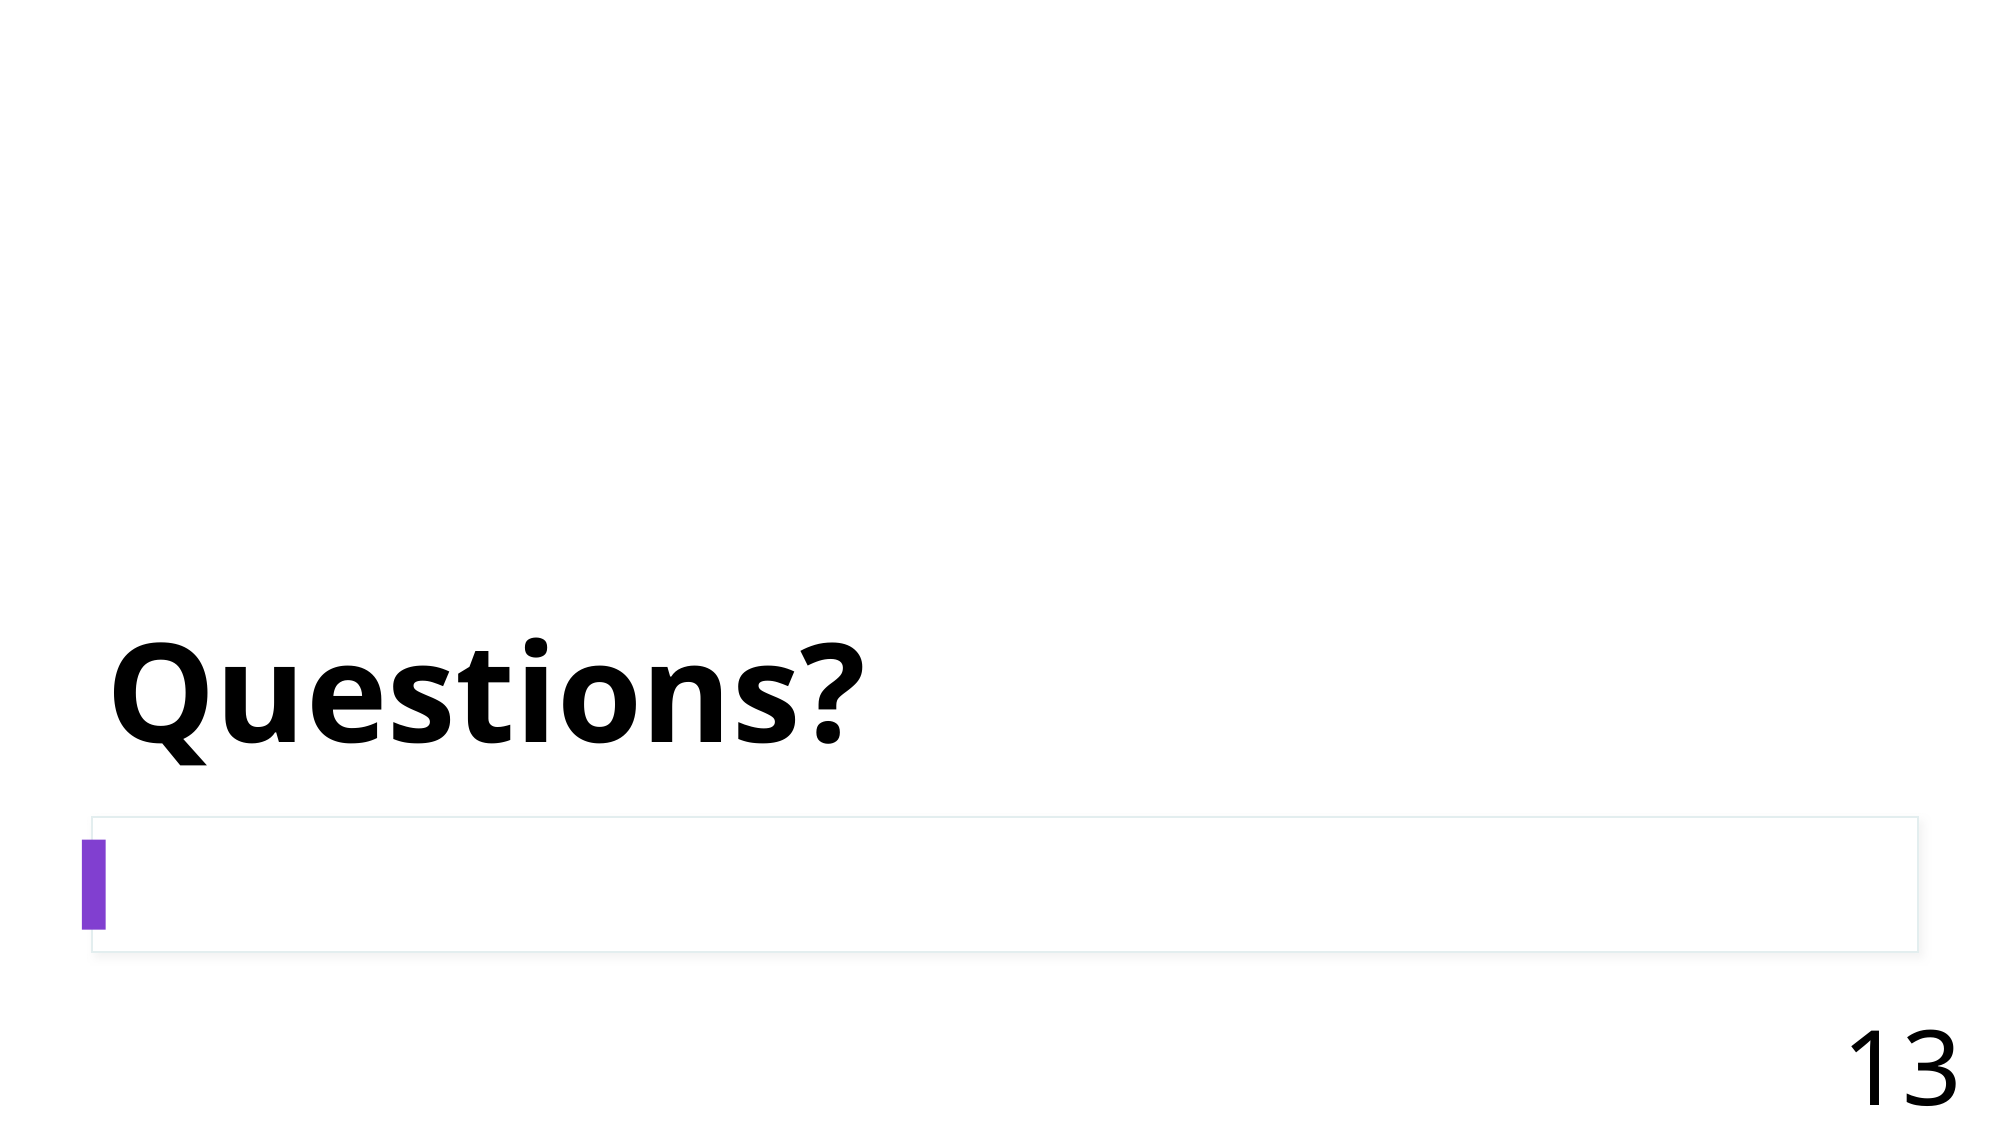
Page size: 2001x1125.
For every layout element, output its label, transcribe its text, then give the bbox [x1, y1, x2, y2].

title Questions? [91, 104, 1878, 780]
text_box 13 [1827, 993, 2000, 1125]
